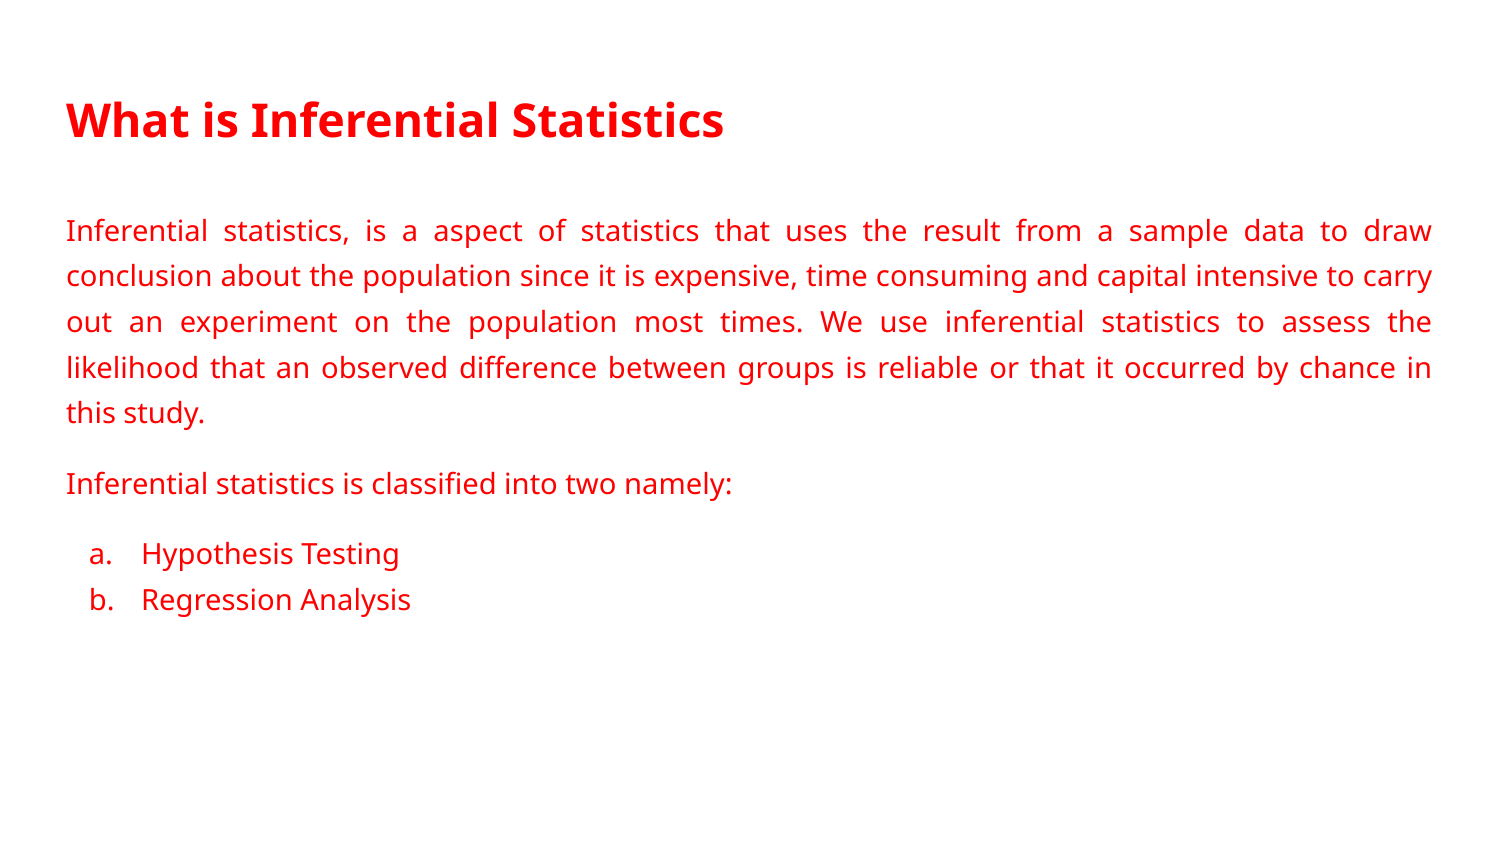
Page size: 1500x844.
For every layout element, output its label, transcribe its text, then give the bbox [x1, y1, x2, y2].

list Inferential statistics, is a aspect of statistics that uses the result from a sample data to draw conclusion about the population since it is expensive, time consuming and capital intensive to carry out an experiment on the population most times. We use inferential statistics to assess the likelihood that an observed difference between groups is reliable or that it occurred by chance in this study. Inferential statistics is classified into two namely: Hypothesis Testing Regression Analysis [51, 189, 1449, 750]
title What is Inferential Statistics [51, 72, 1449, 167]
